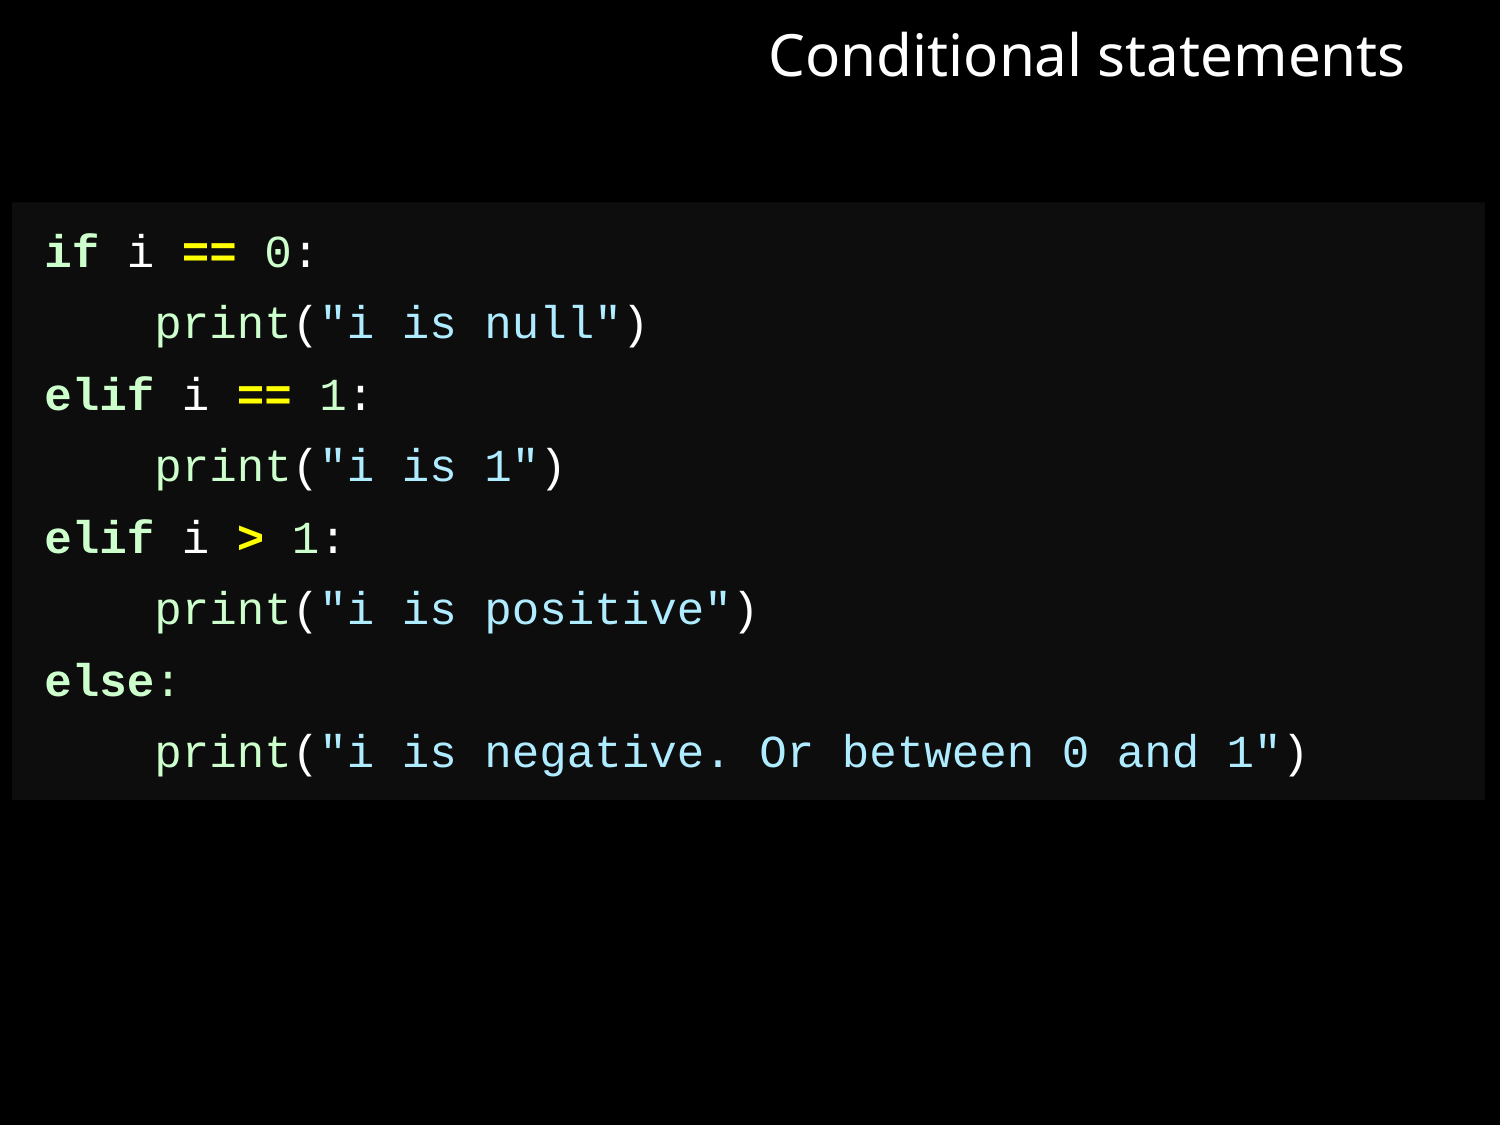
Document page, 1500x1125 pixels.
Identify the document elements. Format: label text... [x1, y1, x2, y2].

text_box [11, 202, 1486, 801]
text_box if i == 0: print("i is null") elif i == 1: print("i is 1") elif i > 1: print("i is positive") else: print("i is negative. Or between 0 and 1") [29, 197, 1435, 785]
text_box Conditional statements [753, 10, 1421, 95]
